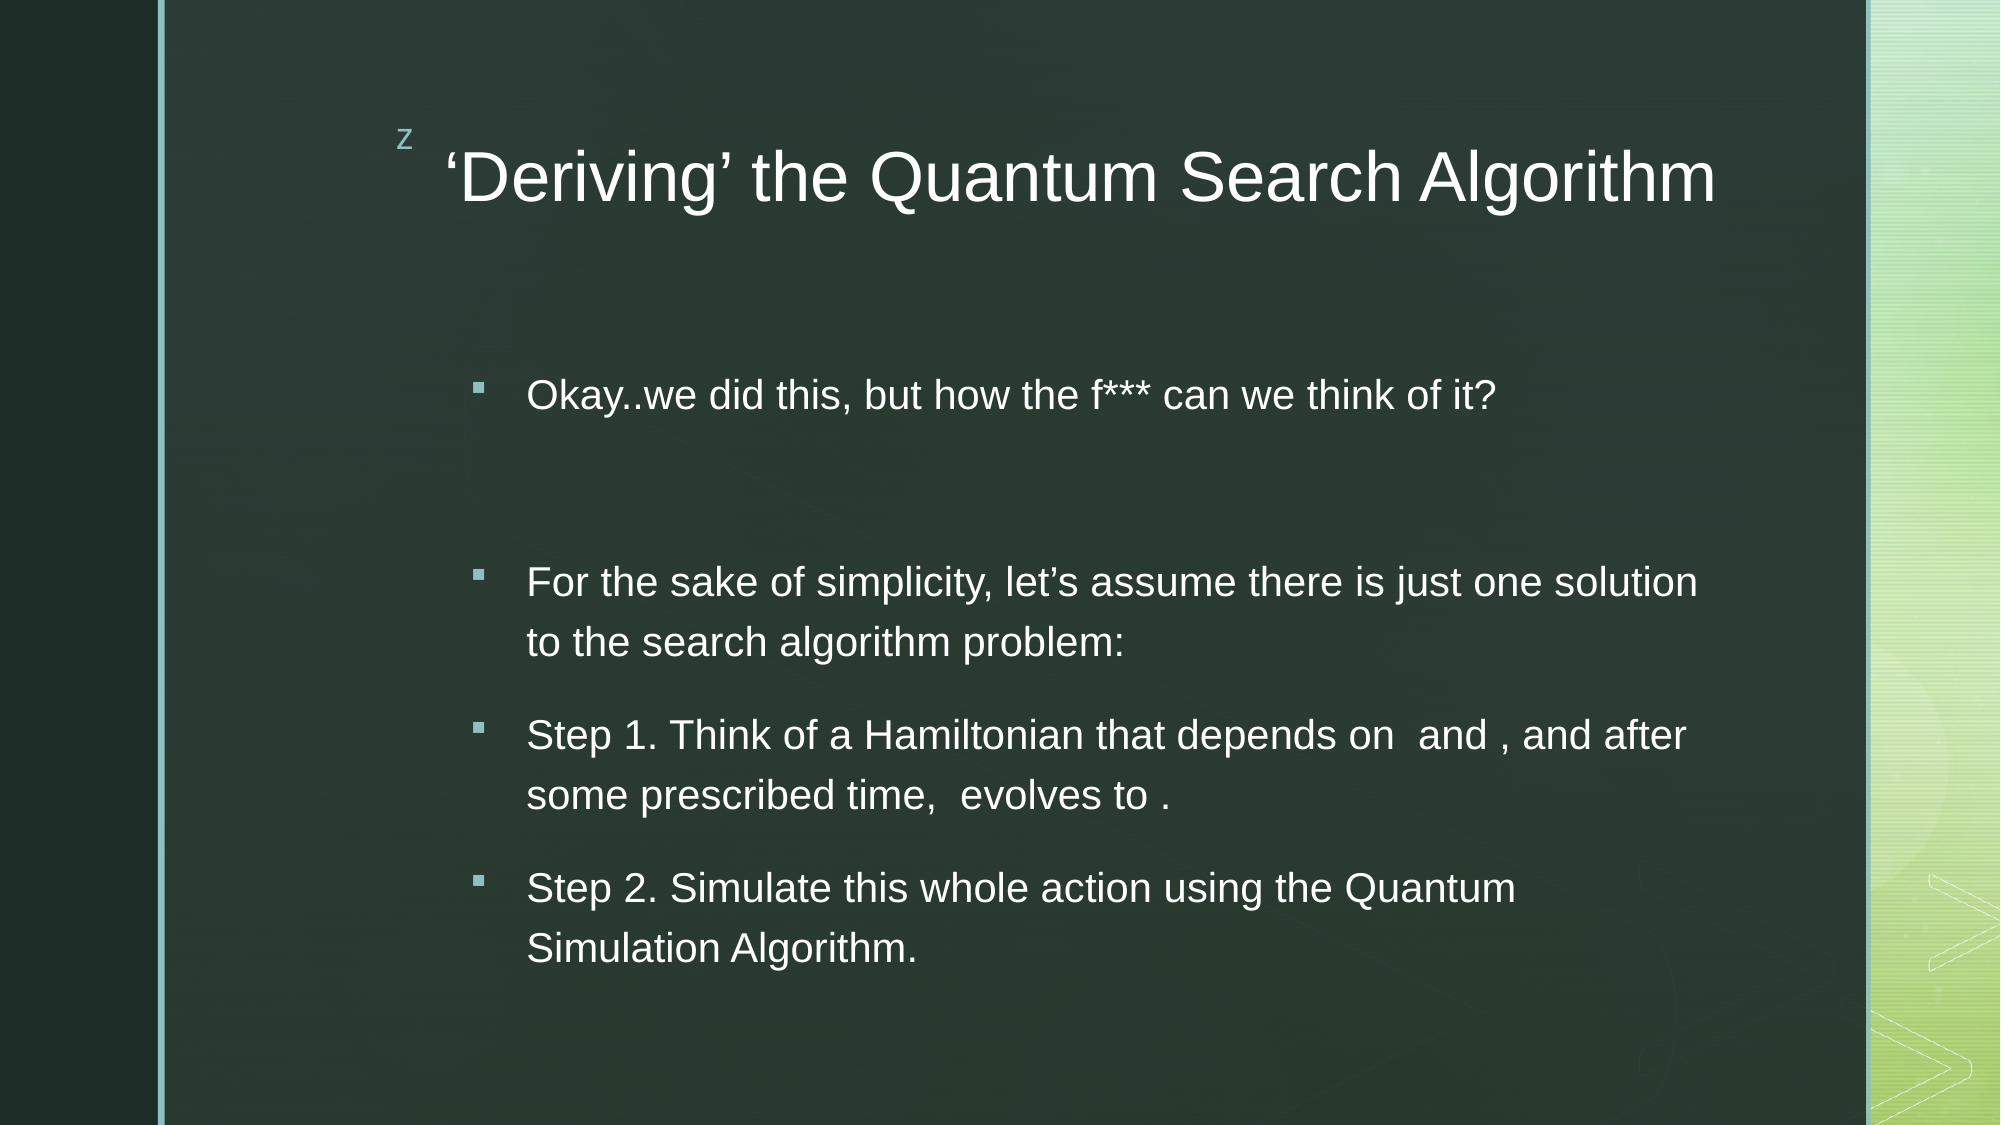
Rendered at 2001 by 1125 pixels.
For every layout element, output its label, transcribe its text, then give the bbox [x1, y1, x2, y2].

title ‘Deriving’ the Quantum Search Algorithm [428, 132, 1734, 310]
picture [1871, 0, 2001, 1125]
